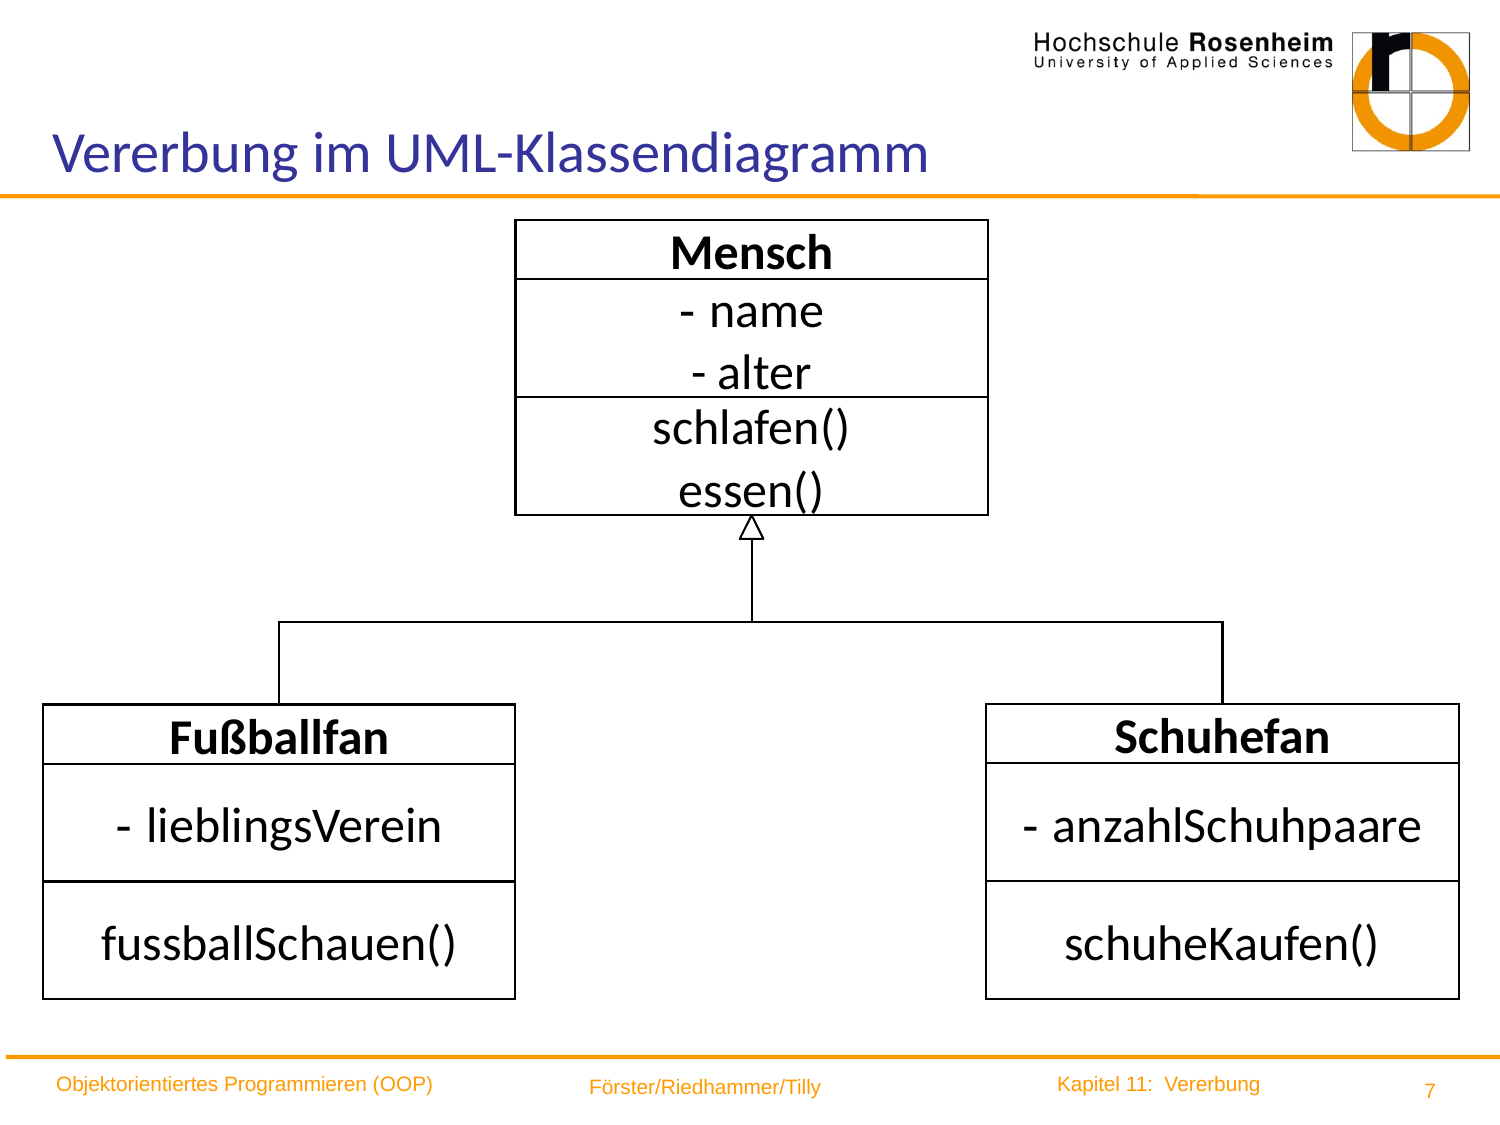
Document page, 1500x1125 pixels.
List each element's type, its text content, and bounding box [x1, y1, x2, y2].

text_box - lieblingsVerein [43, 763, 516, 881]
text_box Schuhefan [1075, 704, 1459, 763]
picture [1033, 31, 1471, 153]
text_box schlafen() essen() [602, 397, 899, 516]
text_box [739, 515, 764, 539]
text_box fussballSchauen() [43, 881, 516, 1000]
text_box schuheKaufen() [986, 881, 1459, 1000]
text_box Mensch [515, 220, 988, 279]
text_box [432, 385, 599, 859]
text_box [904, 385, 1070, 858]
title Vererbung im UML-Klassendiagramm [52, 45, 940, 185]
text_box - name - alter [515, 279, 988, 397]
text_box Fußballfan [43, 704, 427, 763]
text_box - anzahlSchuhpaare [986, 763, 1459, 881]
